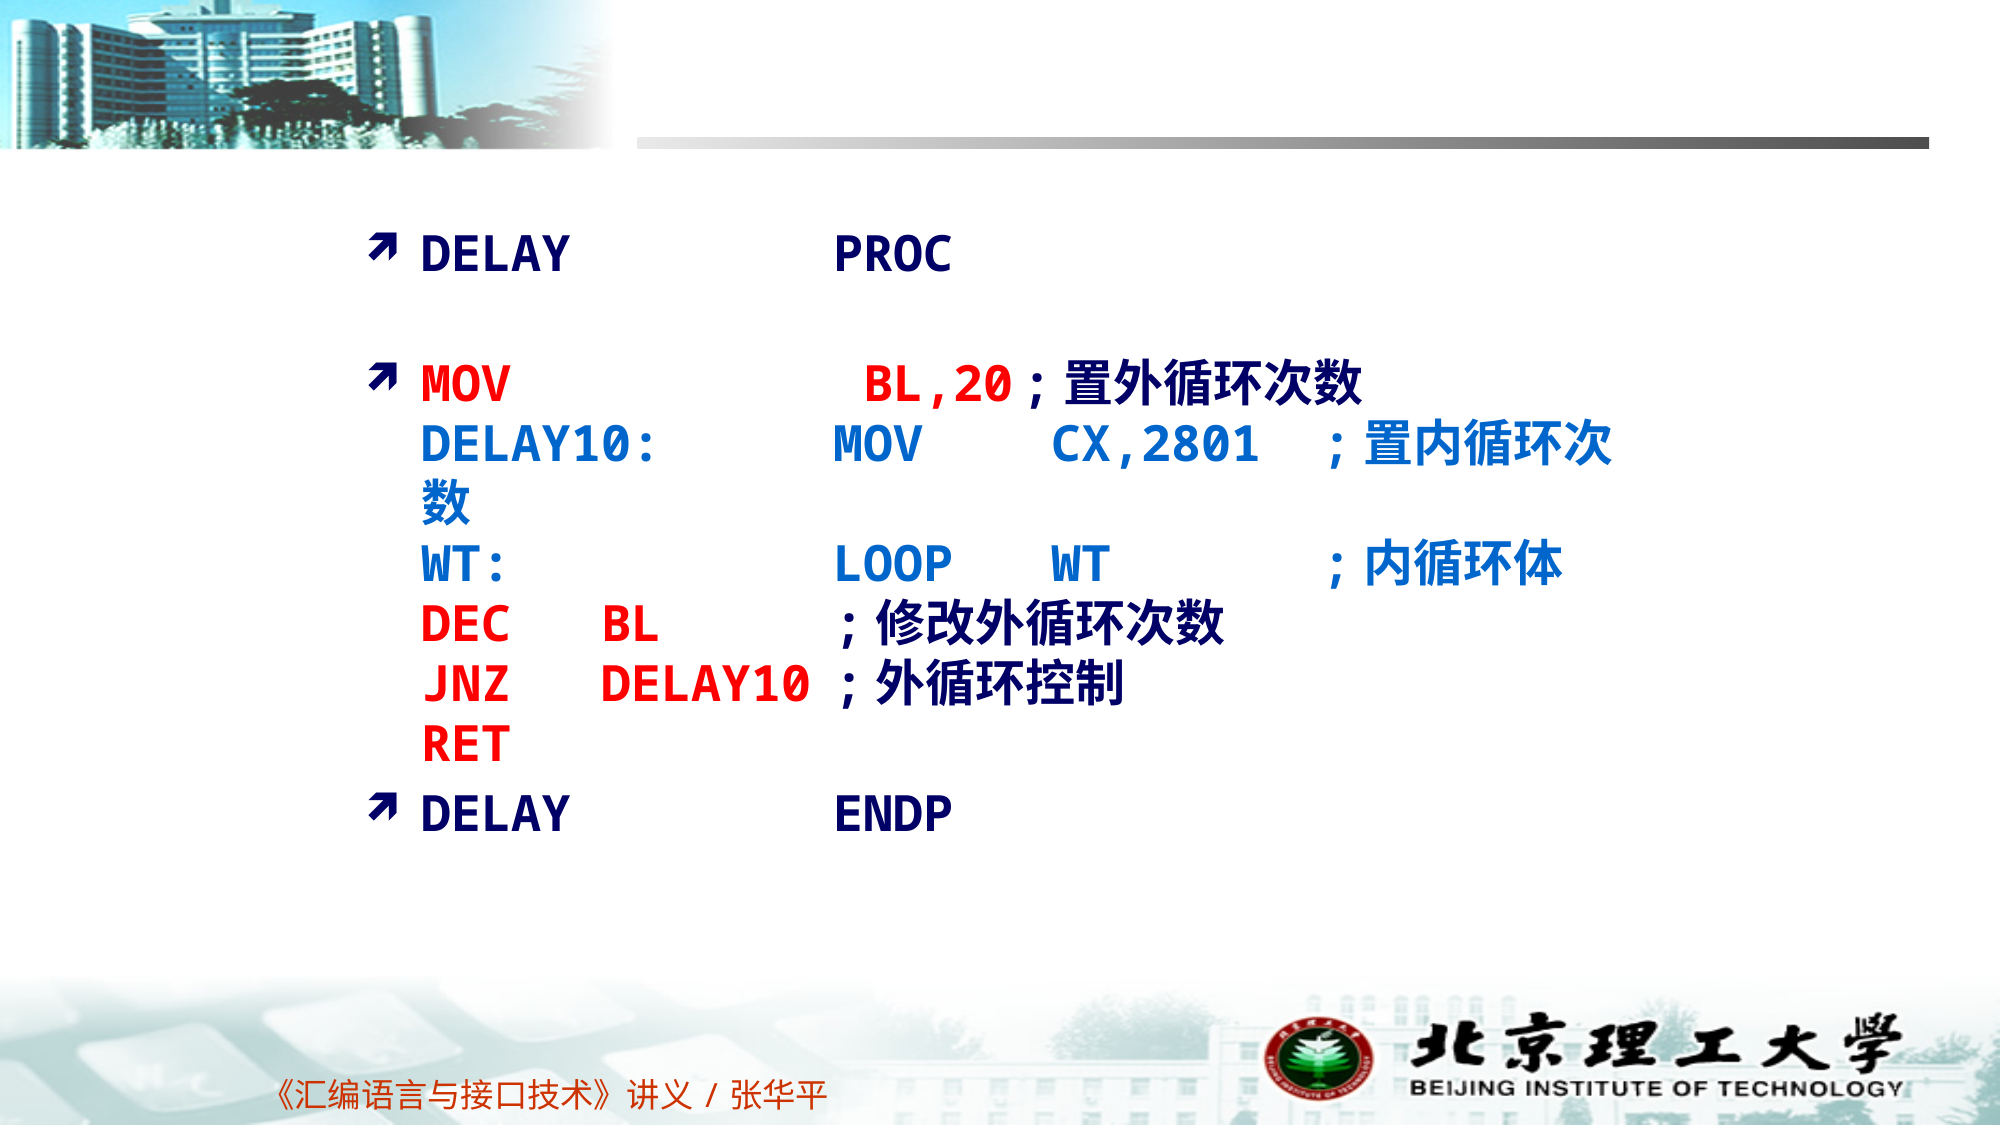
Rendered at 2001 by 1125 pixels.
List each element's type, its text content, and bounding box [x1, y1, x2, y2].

list DELAY PROC MOV BL,20 ;置外循环次数 DELAY10: MOV CX,2801 ;置内循环次数 WT: LOOP WT ;内循环体 DEC BL ;修改外循环次数 JNZ DELAY10 ;外循环控制 RET DELAY ENDP [350, 214, 1652, 890]
picture [0, 0, 2000, 1125]
